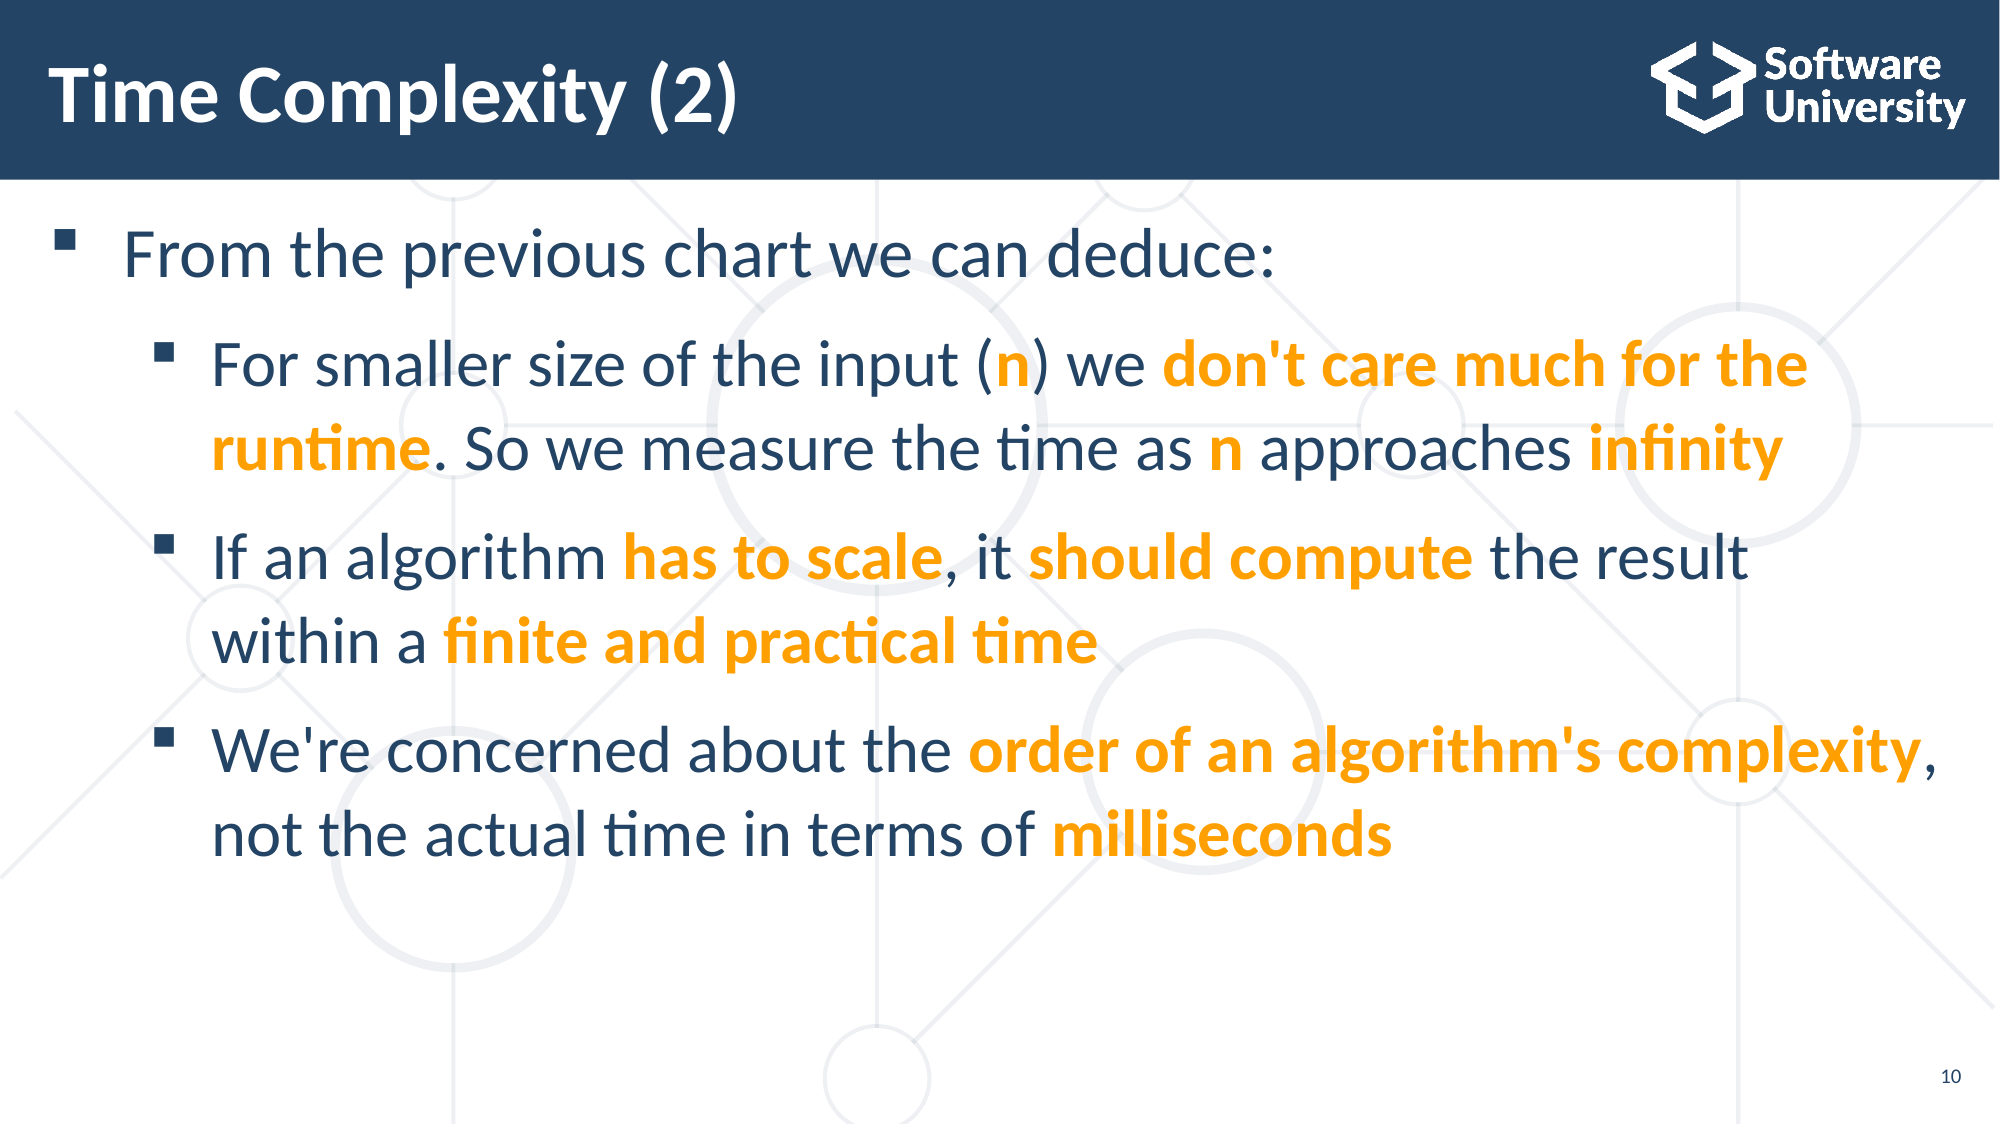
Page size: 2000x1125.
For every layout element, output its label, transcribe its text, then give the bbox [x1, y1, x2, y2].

title Time Complexity (2) [31, 16, 1591, 162]
slide_number 10 [1896, 1049, 1968, 1101]
picture [1651, 41, 1966, 134]
list From the previous chart we can deduce: For smaller size of the input (n) we don't care much for the runtime. So we measure the time as n approaches infinity If an algorithm has to scale, it should compute the result within a finite and practical time We're concerned about the order of an algorithm's complexity, not the actual time in terms of milliseconds [31, 196, 1970, 1050]
